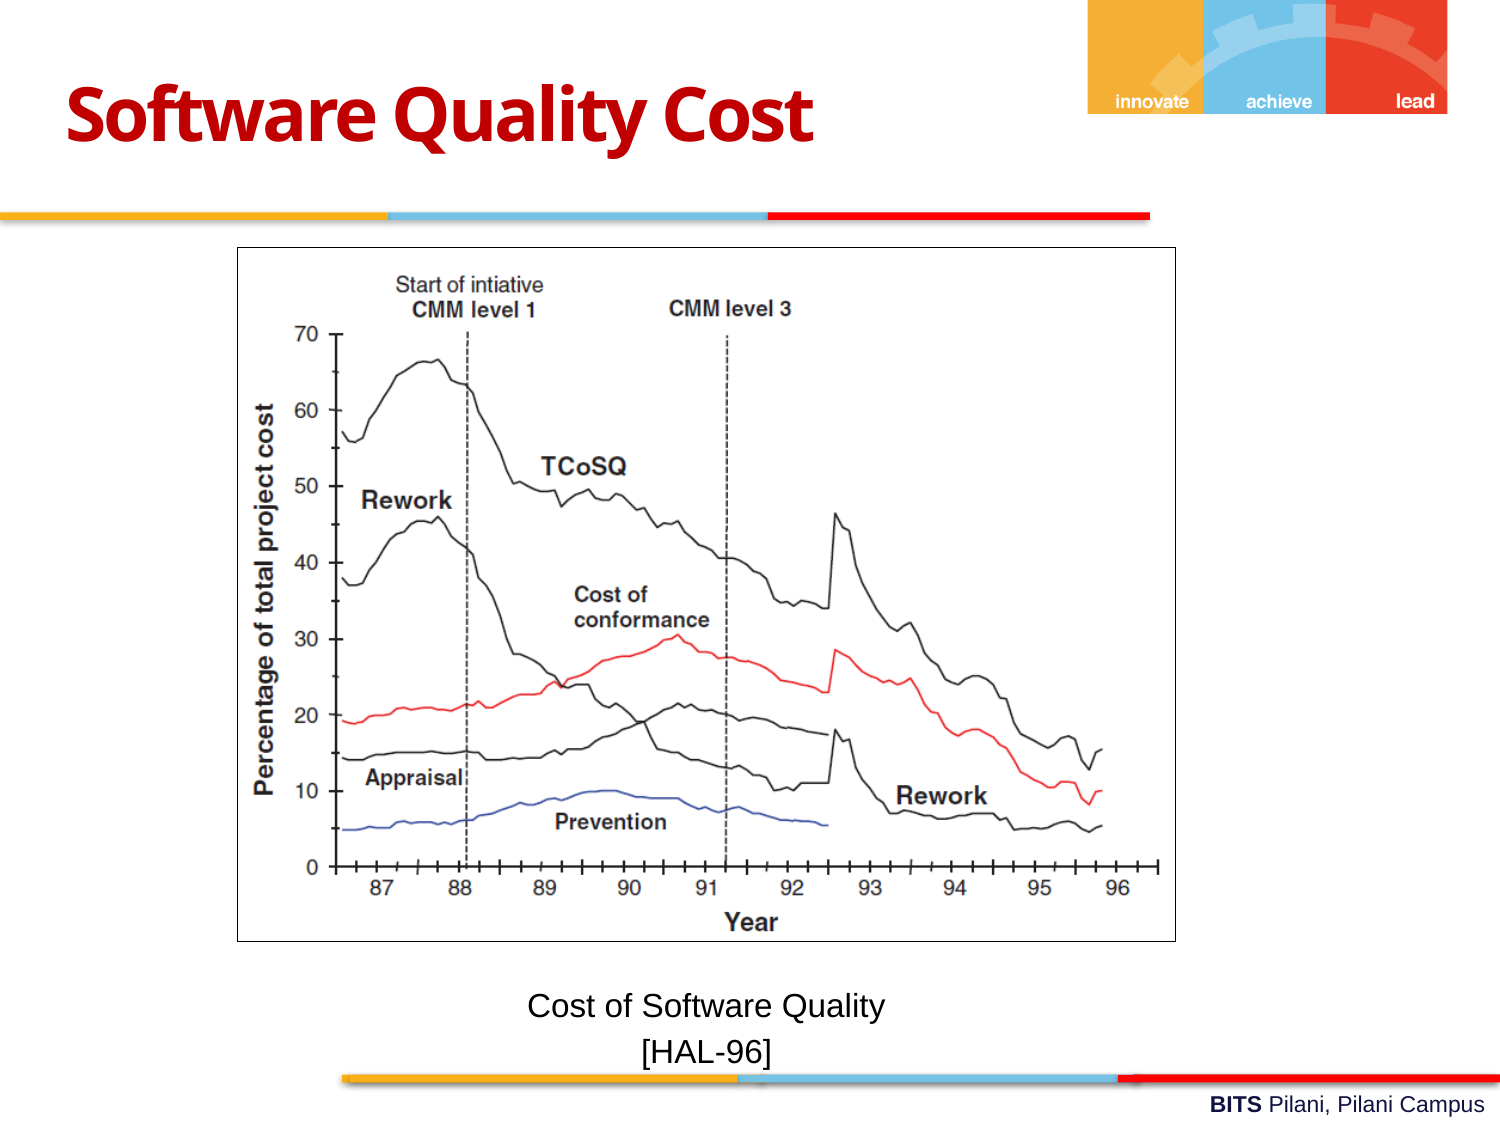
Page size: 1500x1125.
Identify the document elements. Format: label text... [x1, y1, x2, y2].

text_box Cost of Software Quality [HAL-96] [355, 976, 1058, 1084]
picture [1087, 0, 1448, 114]
picture [237, 247, 1176, 942]
list Software Quality Cost [50, 24, 1088, 213]
